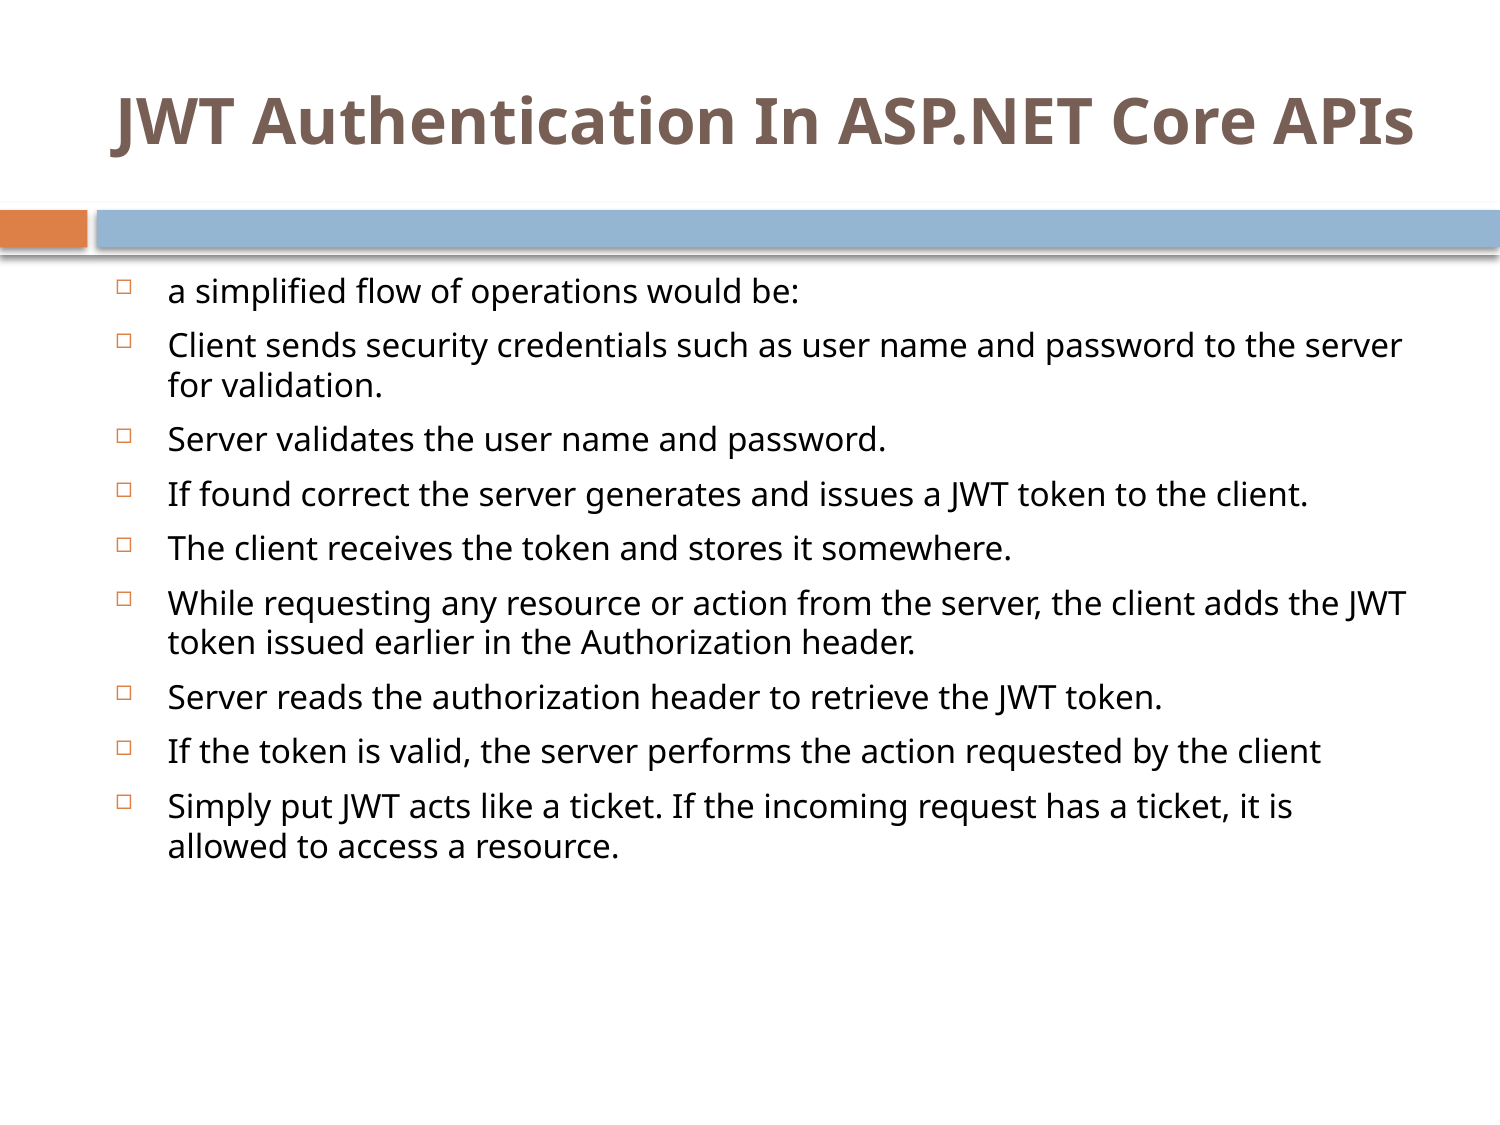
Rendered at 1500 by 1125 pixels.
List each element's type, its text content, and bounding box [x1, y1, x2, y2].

title JWT Authentication In ASP.NET Core APIs [100, 37, 1438, 200]
list a simplified flow of operations would be: Client sends security credentials such as user name and password to the server for validation. Server validates the user name and password. If found correct the server generates and issues a JWT token to the client. The client receives the token and stores it somewhere. While requesting any resource or action from the server, the client adds the JWT token issued earlier in the Authorization header. Server reads the authorization header to retrieve the JWT token. If the token is valid, the server performs the action requested by the client Simply put JWT acts like a ticket. If the incoming request has a ticket, it is allowed to access a resource. [100, 262, 1438, 1000]
